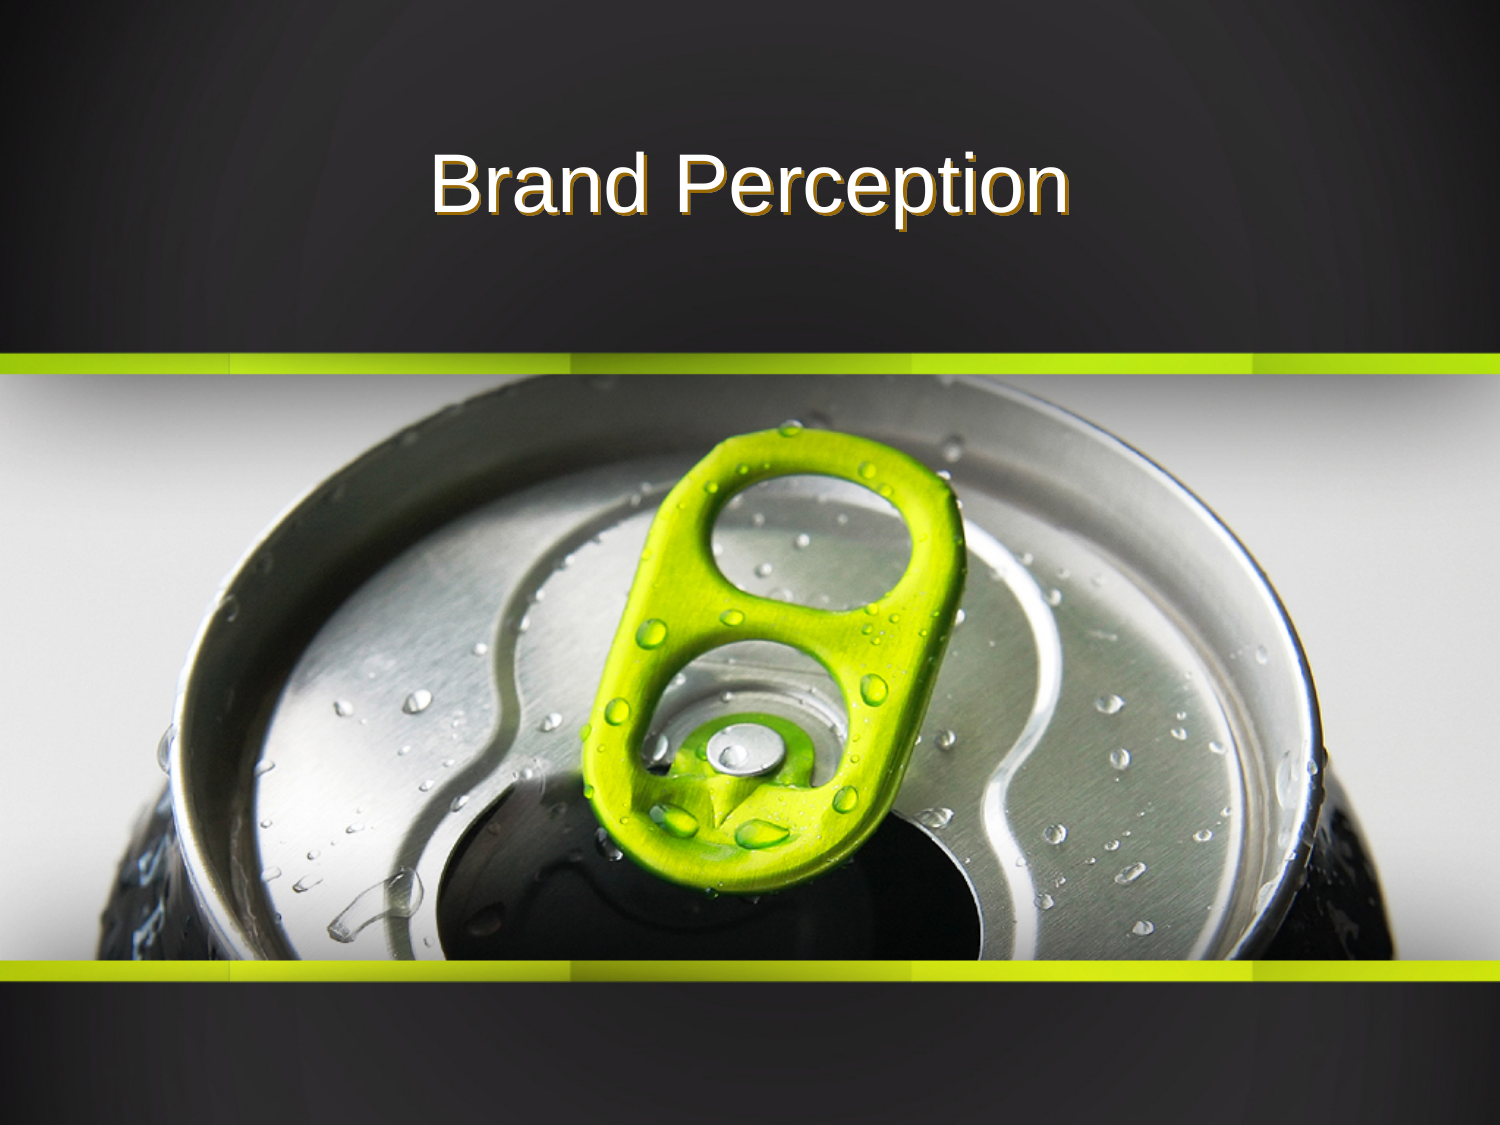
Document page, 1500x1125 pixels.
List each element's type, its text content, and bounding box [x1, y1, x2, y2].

title Brand Perception [147, 90, 1353, 268]
picture [0, 0, 1500, 1125]
